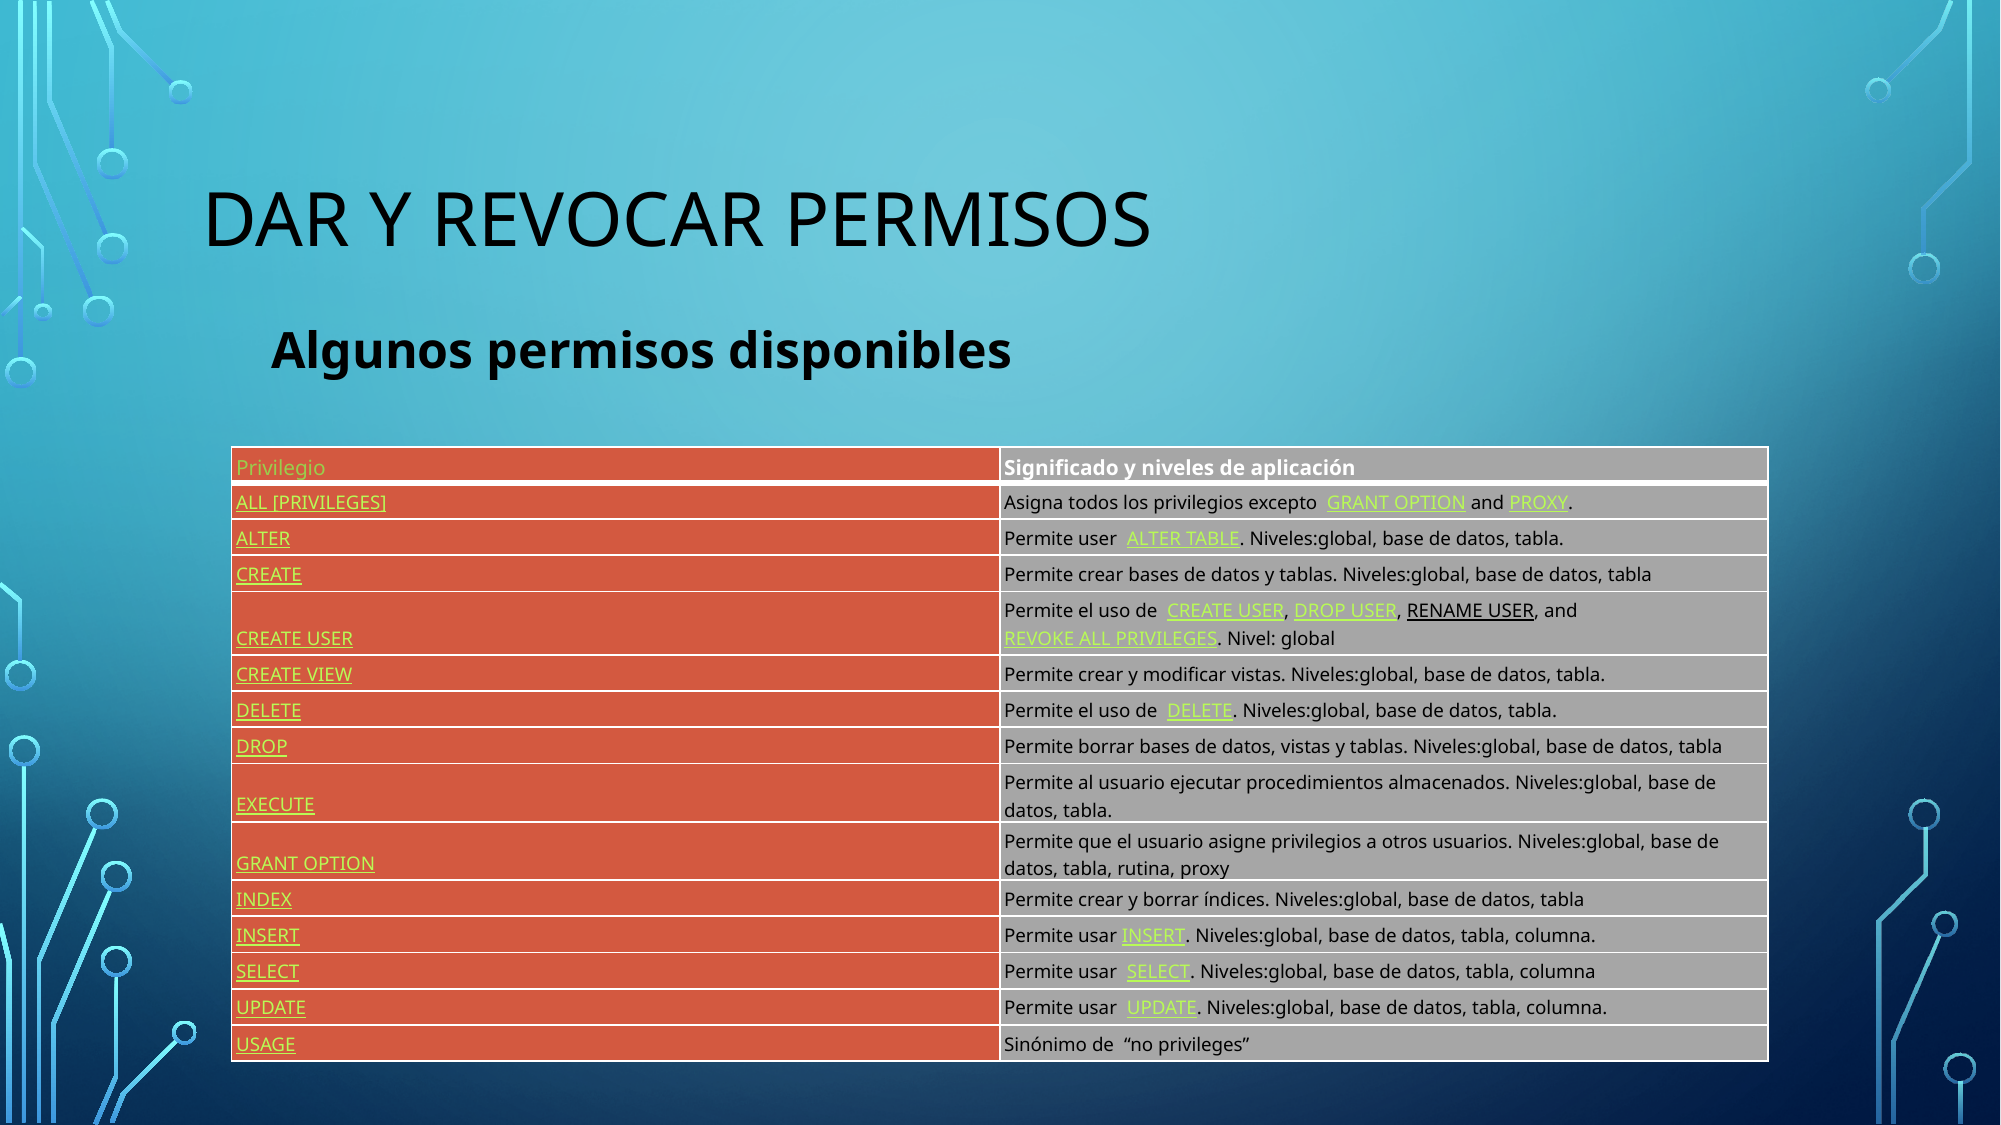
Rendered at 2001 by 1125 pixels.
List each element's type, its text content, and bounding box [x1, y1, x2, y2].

table_cell CREATE USER [232, 592, 999, 654]
table_cell CREATE [232, 556, 999, 591]
table_cell EXECUTE [232, 764, 999, 821]
table_cell Permite el uso de CREATE USER, DROP USER, RENAME USER, and REVOKE ALL PRIVILEGES. Nivel: global [1001, 592, 1767, 654]
table_cell INDEX [232, 881, 999, 915]
table_cell DROP [232, 728, 999, 763]
table_cell Permite crear bases de datos y tablas. Niveles:global, base de datos, tabla [1001, 556, 1767, 591]
table_cell Sinónimo de “no privileges” [1001, 1026, 1767, 1060]
text_box Algunos permisos disponibles [256, 310, 1594, 386]
table_cell Permite user ALTER TABLE. Niveles:global, base de datos, tabla. [1001, 520, 1767, 554]
table_cell Asigna todos los privilegios excepto GRANT OPTION and PROXY. [1001, 486, 1767, 518]
table_cell ALTER [232, 520, 999, 554]
table_header Significado y niveles de aplicación [1001, 448, 1767, 480]
table_header Privilegio [232, 448, 999, 480]
table_cell UPDATE [232, 990, 999, 1024]
table_cell SELECT [232, 953, 999, 988]
table_cell Permite usar UPDATE. Niveles:global, base de datos, tabla, columna. [1001, 990, 1767, 1024]
table_cell Permite al usuario ejecutar procedimientos almacenados. Niveles:global, base de datos, tabla. [1001, 764, 1767, 821]
table_cell CREATE VIEW [232, 656, 999, 690]
table_cell INSERT [232, 917, 999, 952]
table_cell DELETE [232, 692, 999, 726]
table_cell Permite que el usuario asigne privilegios a otros usuarios. Niveles:global, base de datos, tabla, rutina, proxy [1001, 823, 1767, 879]
table_cell Permite usar INSERT. Niveles:global, base de datos, tabla, columna. [1001, 917, 1767, 952]
table_cell GRANT OPTION [232, 823, 999, 879]
table_cell Permite borrar bases de datos, vistas y tablas. Niveles:global, base de datos, tabla [1001, 728, 1767, 763]
table_cell Permite el uso de DELETE. Niveles:global, base de datos, tabla. [1001, 692, 1767, 726]
table_cell Permite crear y borrar índices. Niveles:global, base de datos, tabla [1001, 881, 1767, 915]
table_cell Permite usar SELECT. Niveles:global, base de datos, tabla, columna [1001, 953, 1767, 988]
table_cell USAGE [232, 1026, 999, 1060]
title Dar y revocar permisos [187, 101, 1813, 344]
table_cell ALL [PRIVILEGES] [232, 486, 999, 518]
table_cell Permite crear y modificar vistas. Niveles:global, base de datos, tabla. [1001, 656, 1767, 690]
